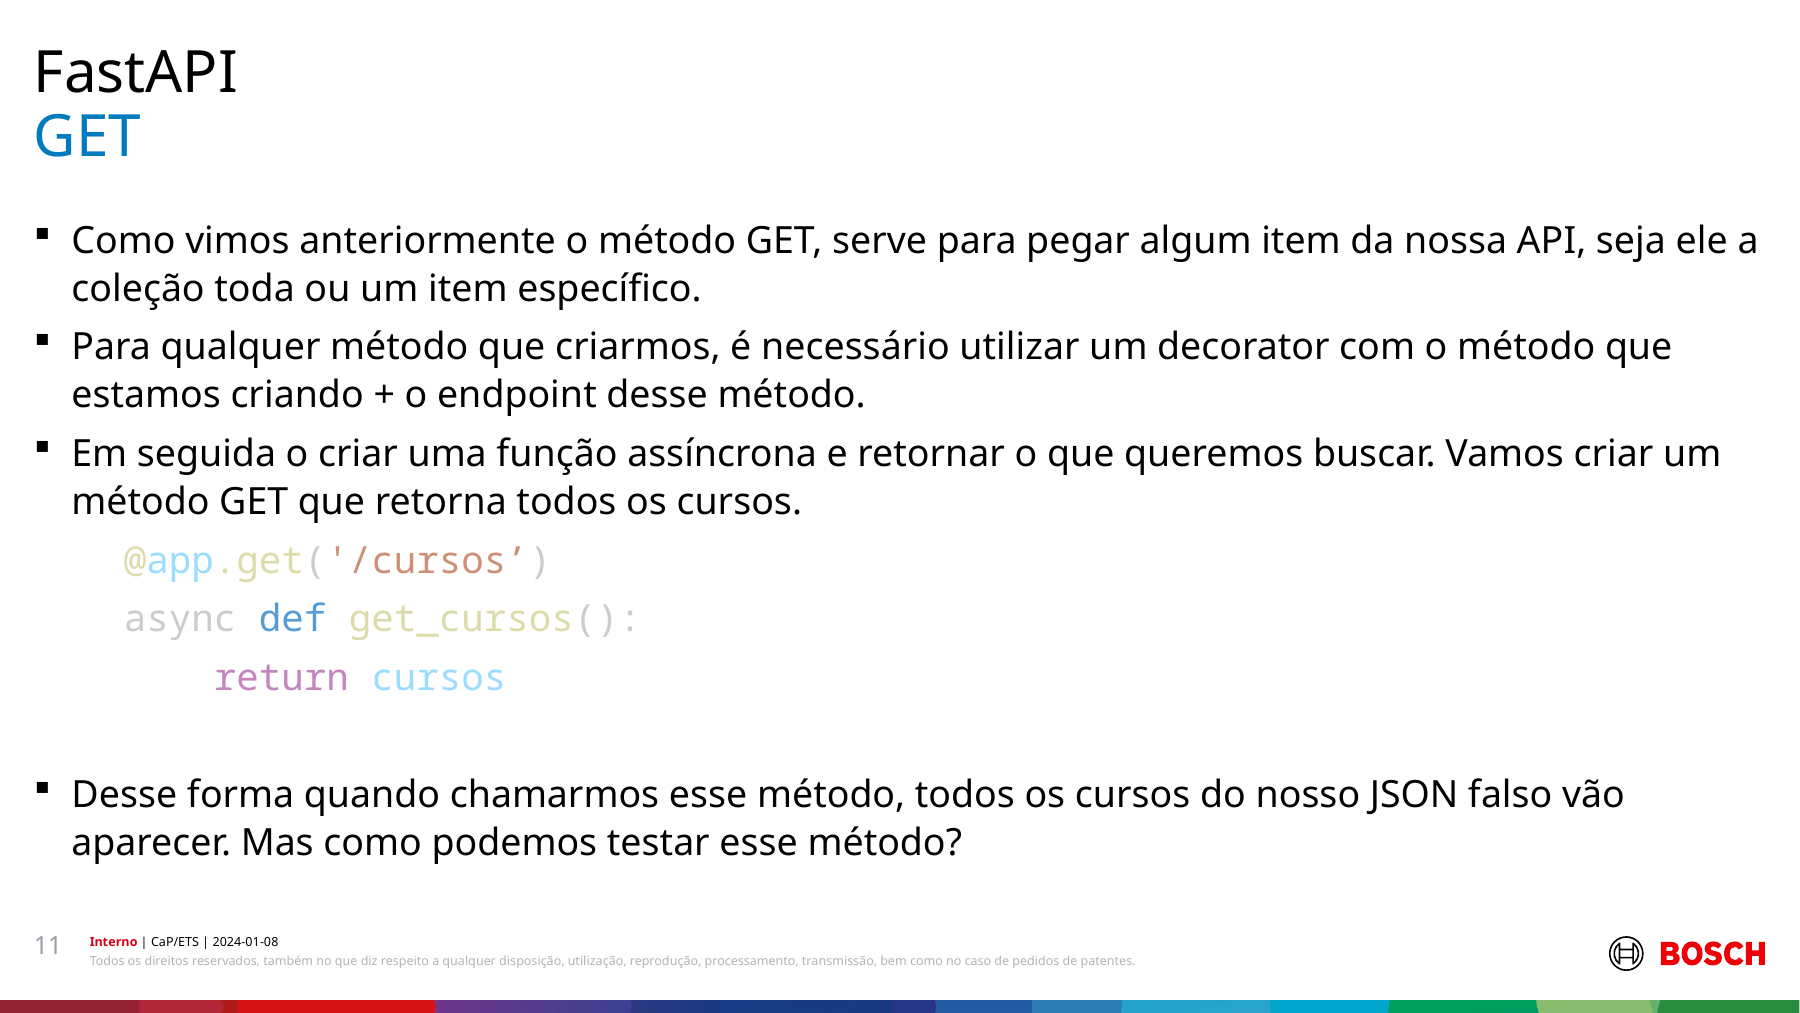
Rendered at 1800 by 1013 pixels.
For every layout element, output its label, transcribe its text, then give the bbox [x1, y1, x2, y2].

list Como vimos anteriormente o método GET, serve para pegar algum item da nossa API, seja ele a coleção toda ou um item específico. Para qualquer método que criarmos, é necessário utilizar um decorator com o método que estamos criando + o endpoint desse método. Em seguida o criar uma função assíncrona e retornar o que queremos buscar. Vamos criar um método GET que retorna todos os cursos. @app.get('/cursos’) async def get_cursos(): return cursos Desse forma quando chamarmos esse método, todos os cursos do nosso JSON falso vão aparecer. Mas como podemos testar esse método? [33, 212, 1766, 909]
title GET [33, 107, 1766, 171]
list FastAPI [33, 42, 1766, 107]
picture [0, 1000, 1270, 1013]
picture [1388, 1000, 1800, 1013]
slide_number 11 [33, 929, 81, 997]
